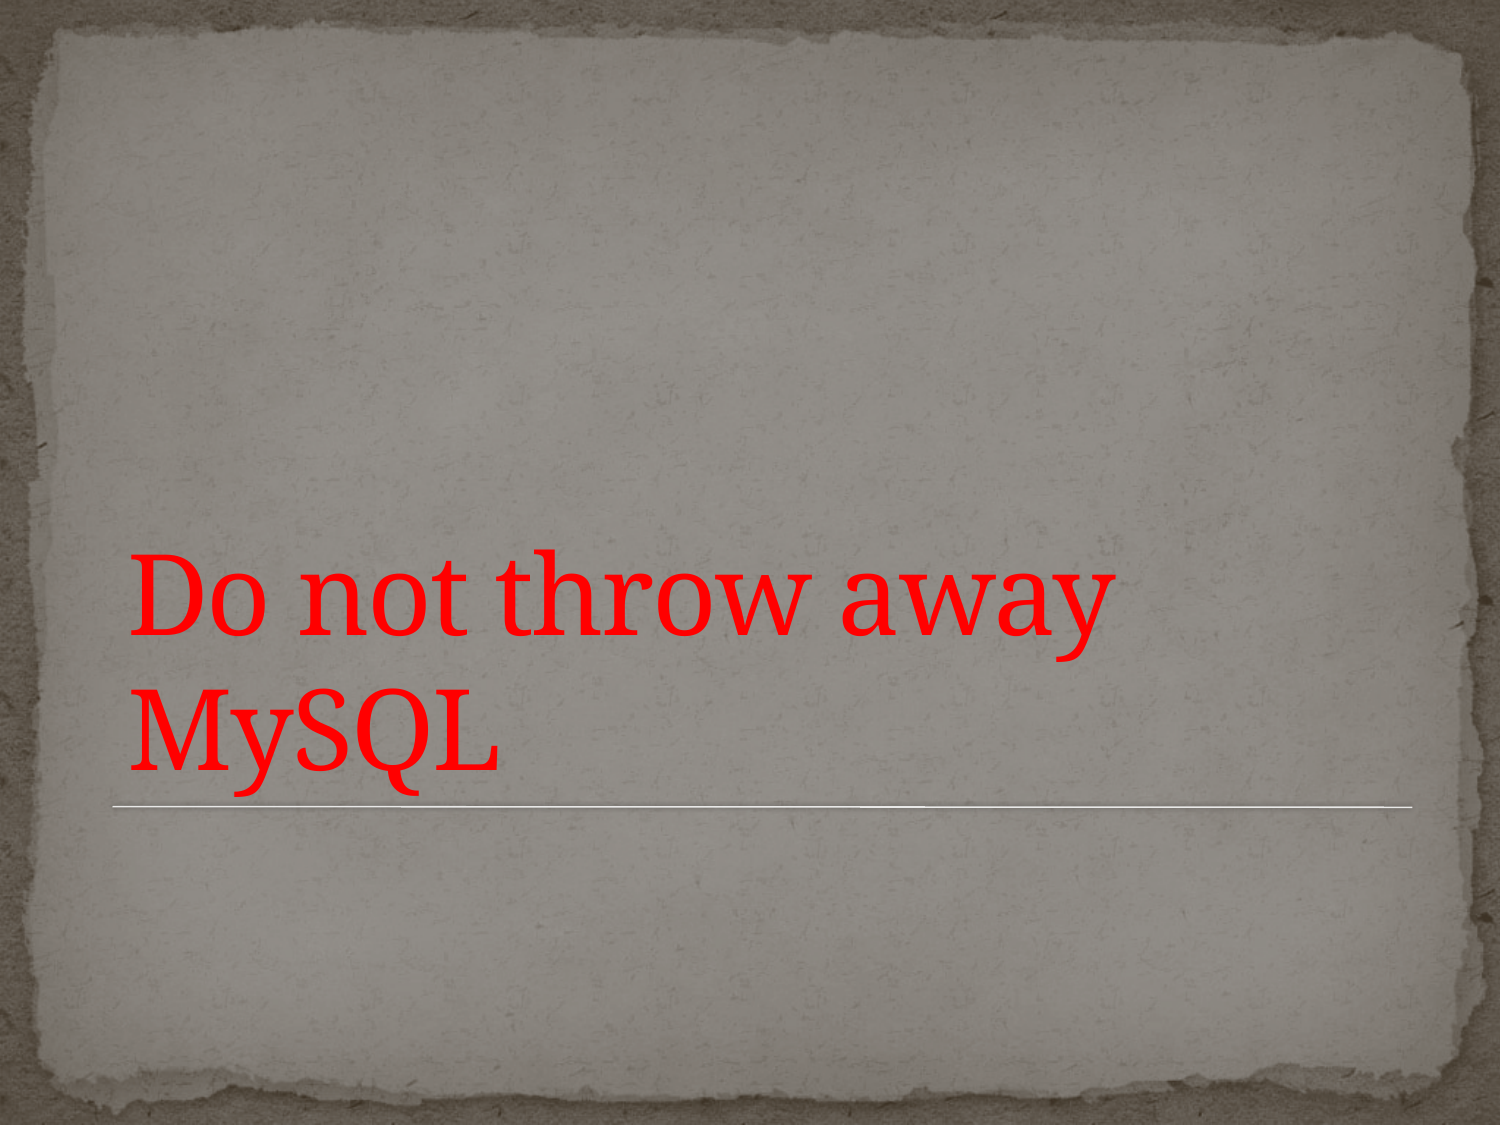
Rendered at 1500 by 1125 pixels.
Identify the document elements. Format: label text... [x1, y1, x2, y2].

title Do not throw away MySQL [112, 574, 1413, 800]
